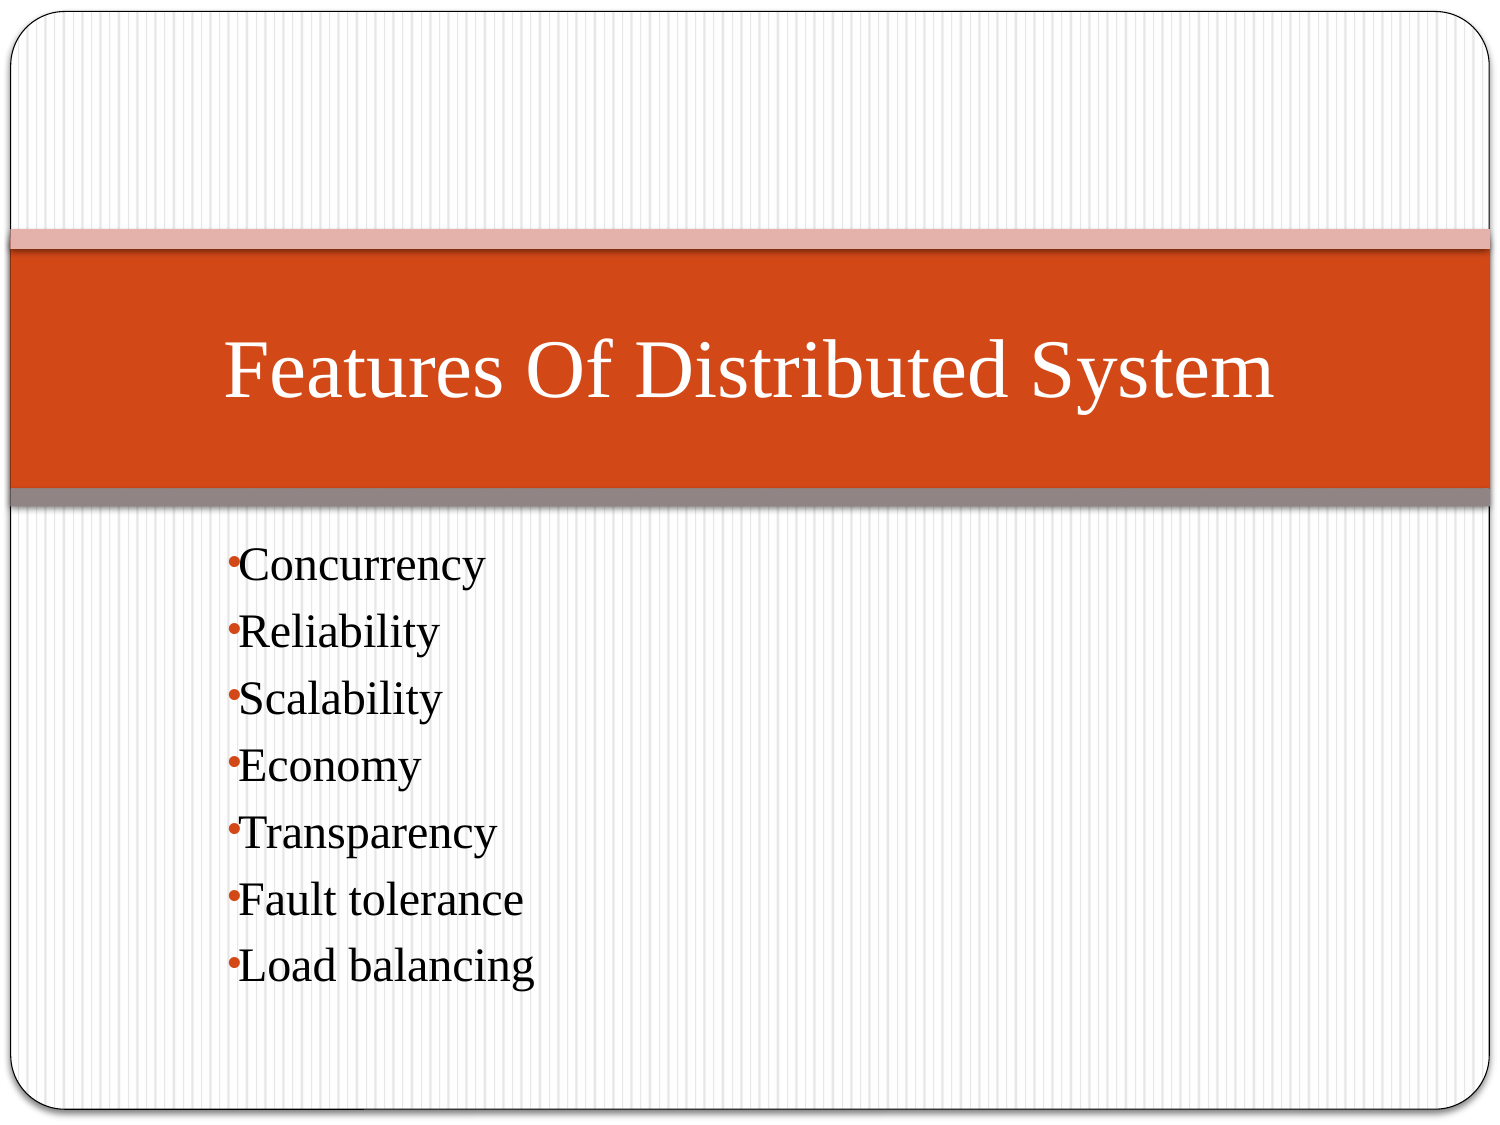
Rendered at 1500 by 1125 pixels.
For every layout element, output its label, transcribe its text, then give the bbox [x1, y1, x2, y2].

subtitle Concurrency Reliability Scalability Economy Transparency Fault tolerance Load balancing [212, 525, 1263, 1000]
title Features Of Distributed System [75, 247, 1425, 489]
